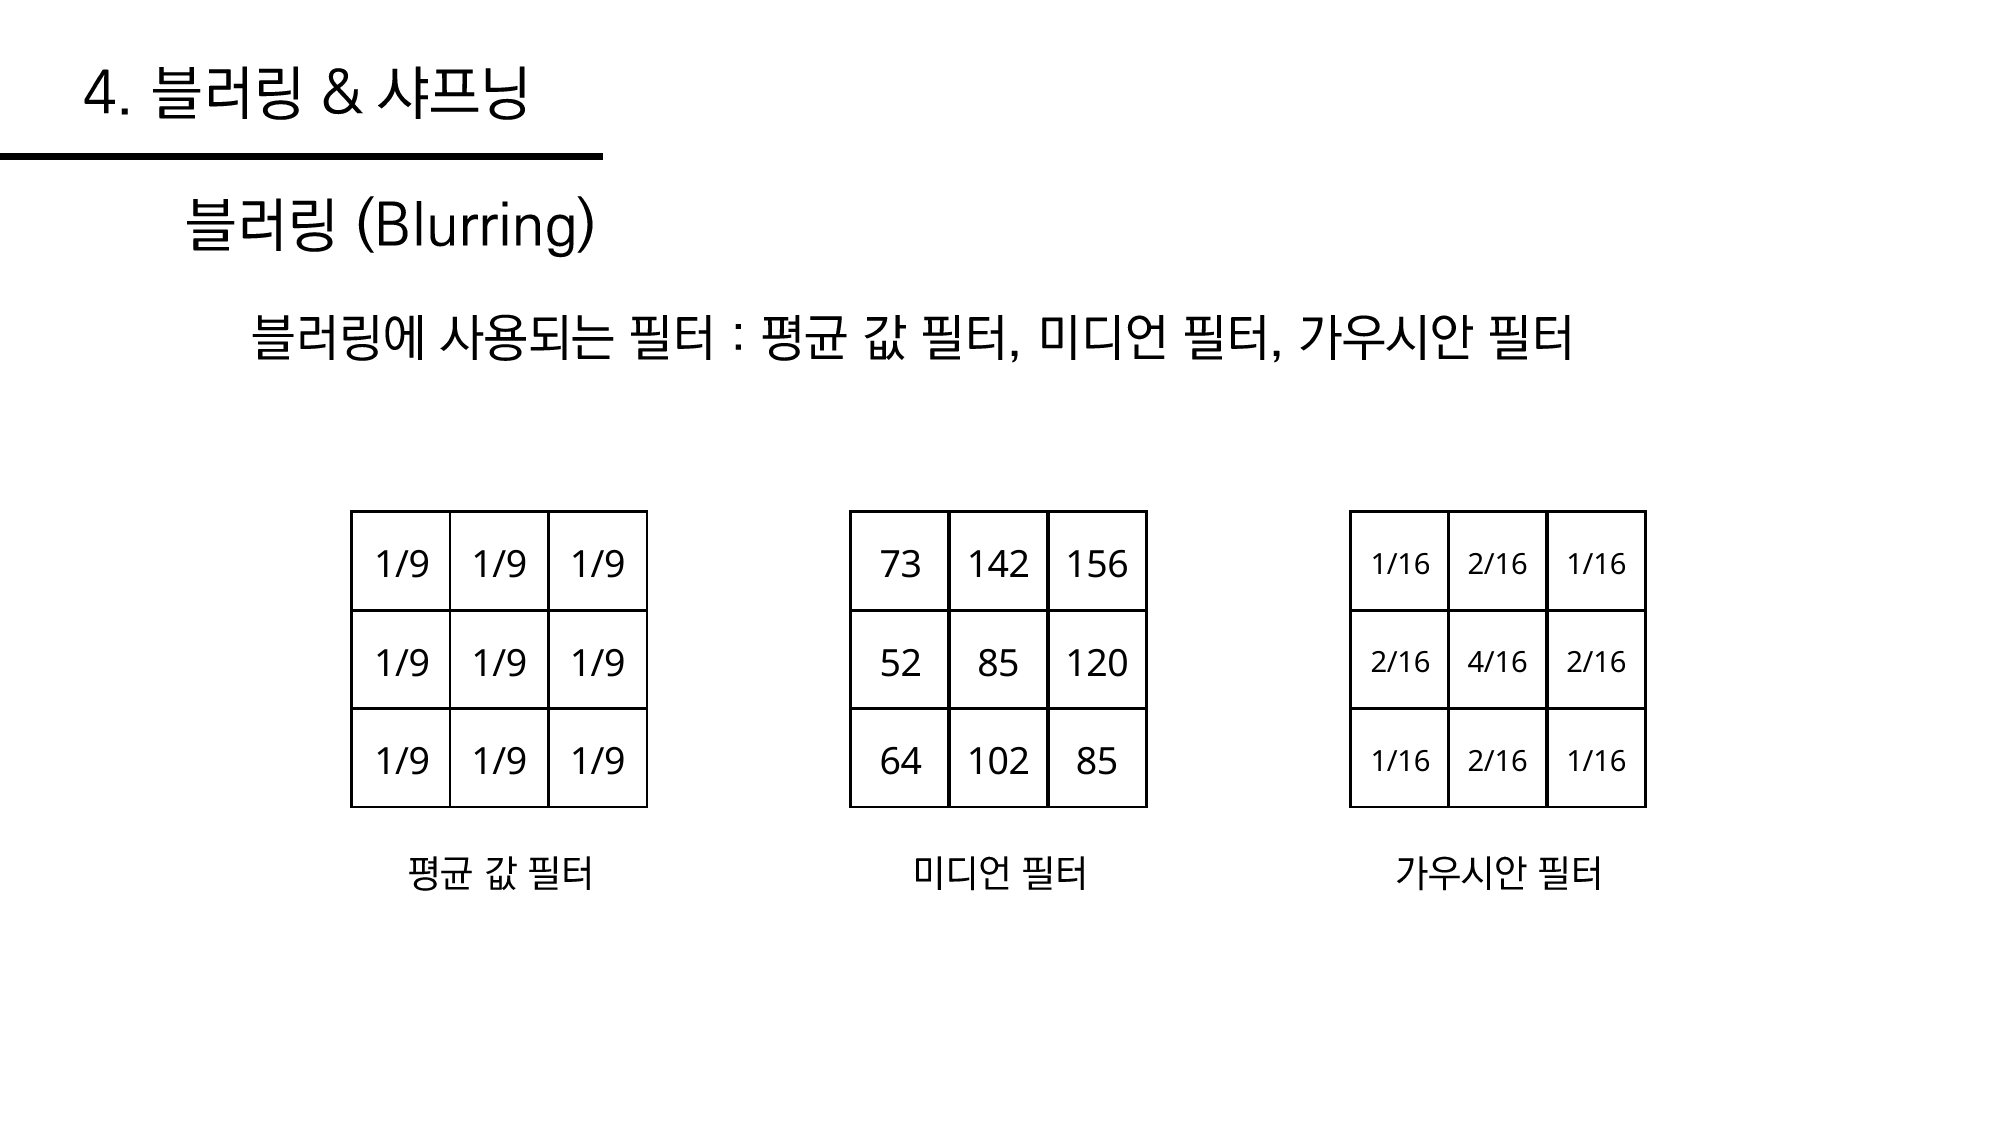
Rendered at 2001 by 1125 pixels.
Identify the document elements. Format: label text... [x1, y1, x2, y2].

table_cell 52 [852, 612, 947, 707]
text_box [1395, 845, 1637, 904]
table_cell 102 [951, 710, 1046, 806]
table_cell 1/9 [353, 612, 449, 707]
table_cell 1/9 [451, 710, 547, 806]
table_cell 85 [951, 612, 1046, 707]
table_cell 85 [1050, 710, 1145, 806]
table_cell 1/9 [451, 612, 547, 707]
table_cell 2/16 [1450, 710, 1545, 806]
table_header 1/9 [550, 513, 646, 609]
table_cell 1/9 [550, 710, 646, 806]
table_cell 1/16 [1352, 710, 1447, 806]
table_header 1/9 [353, 513, 449, 609]
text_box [83, 49, 582, 140]
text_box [185, 181, 619, 272]
table_header 1/16 [1352, 513, 1447, 609]
table_cell 64 [852, 710, 947, 806]
table_cell 1/9 [550, 612, 646, 707]
table_header 1/16 [1549, 513, 1644, 609]
table_header 1/9 [451, 513, 547, 609]
table_cell 4/16 [1450, 612, 1545, 707]
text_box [407, 845, 627, 904]
table_header 73 [852, 513, 947, 609]
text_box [912, 845, 1121, 904]
table_cell 1/9 [353, 710, 449, 806]
table_cell 2/16 [1549, 612, 1644, 707]
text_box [251, 299, 1619, 378]
table_cell 120 [1050, 612, 1145, 707]
table_header 156 [1050, 513, 1145, 609]
table_header 142 [951, 513, 1046, 609]
table_header 2/16 [1450, 513, 1545, 609]
table_cell 2/16 [1352, 612, 1447, 707]
table_cell 1/16 [1549, 710, 1644, 806]
